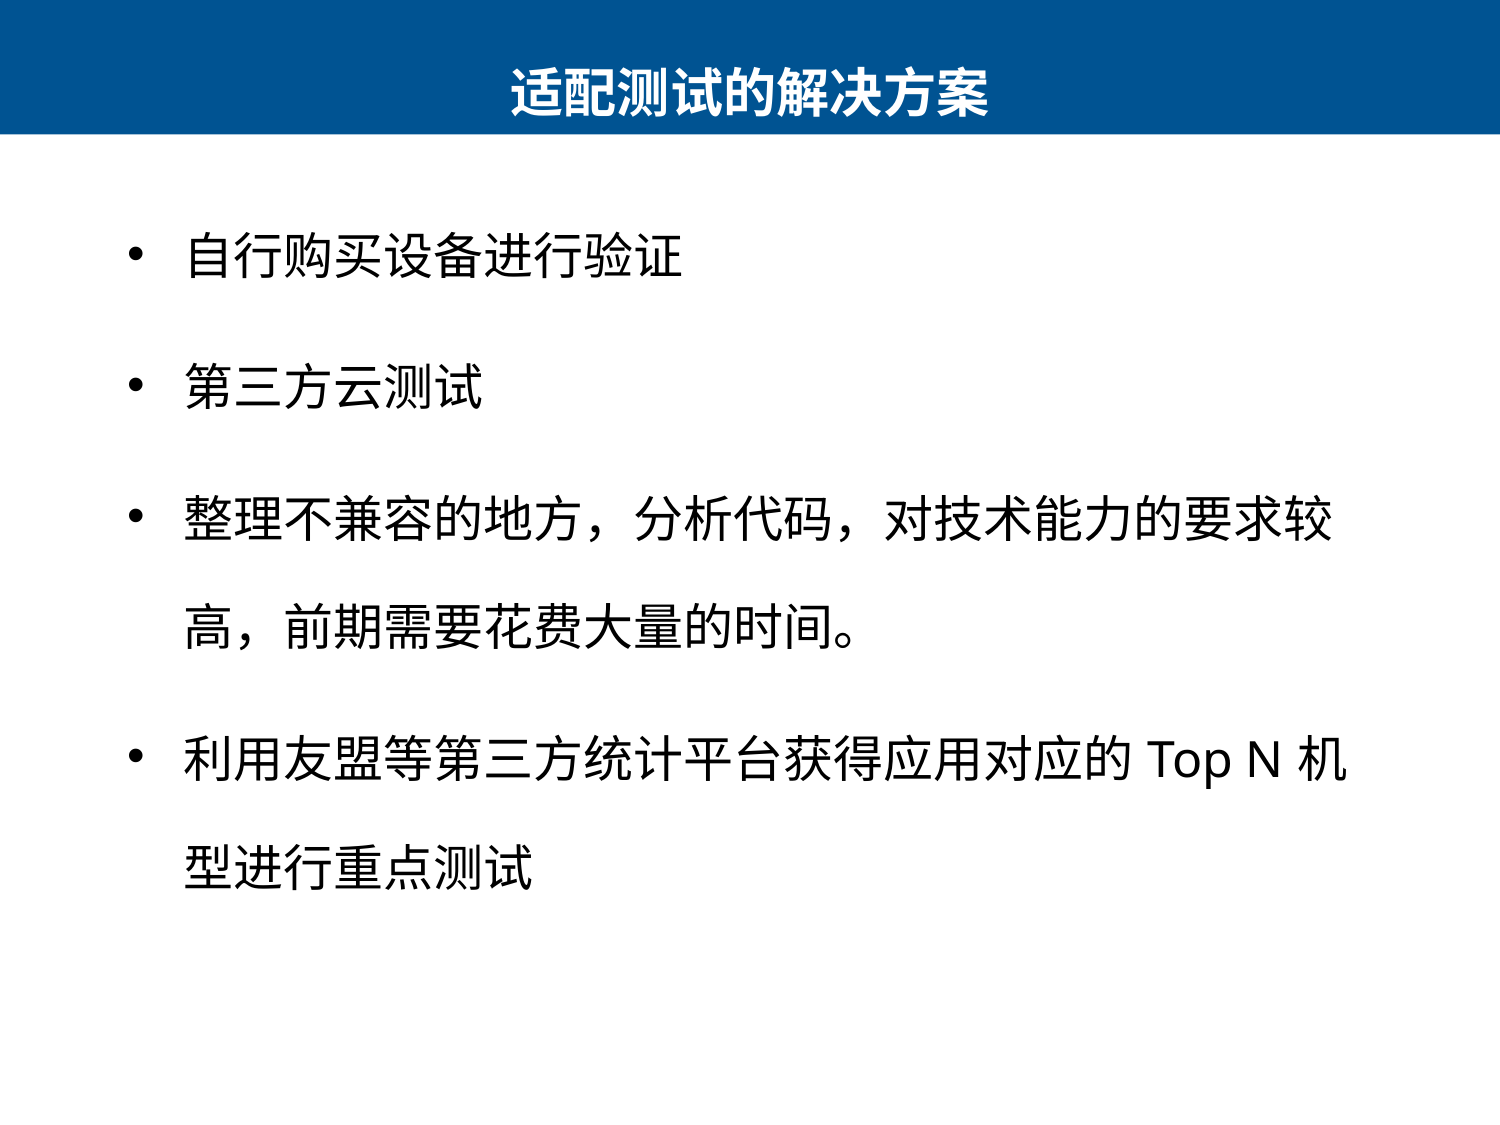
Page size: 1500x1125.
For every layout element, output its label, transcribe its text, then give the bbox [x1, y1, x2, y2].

title 适配测试的解决方案 [0, 42, 1500, 136]
list 自行购买设备进行验证 第三方云测试 整理不兼容的地方，分析代码，对技术能力的要求较高，前期需要花费大量的时间。 利用友盟等第三方统计平台获得应用对应的Top N机型进行重点测试 [112, 172, 1370, 935]
